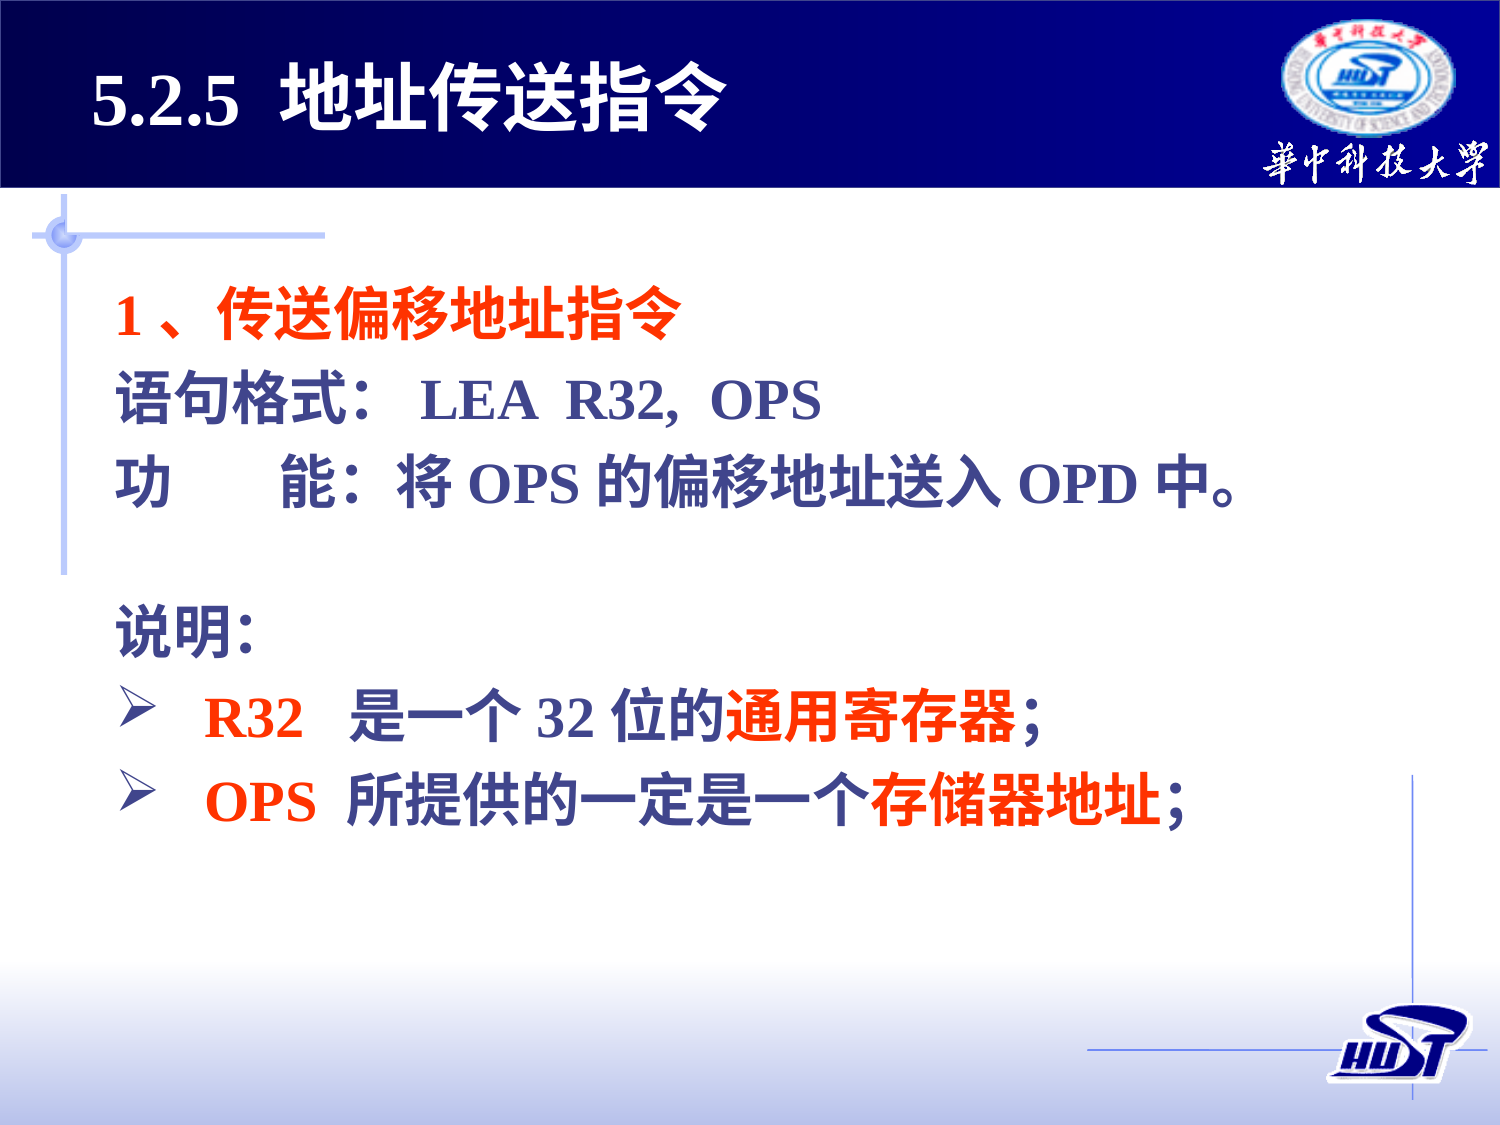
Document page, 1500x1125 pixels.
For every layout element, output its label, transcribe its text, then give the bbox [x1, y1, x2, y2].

text_box 说明： R32 是一个32位的通用寄存器； OPS 所提供的一定是一个存储器地址； [100, 573, 1400, 841]
text_box 5.2.5 地址传送指令 [76, 42, 1187, 148]
text_box 1、传送偏移地址指令 语句格式：LEA R32, OPS 功 能：将OPS的偏移地址送入OPD中。 [100, 255, 1341, 523]
picture [1281, 19, 1456, 138]
picture [1262, 140, 1488, 185]
